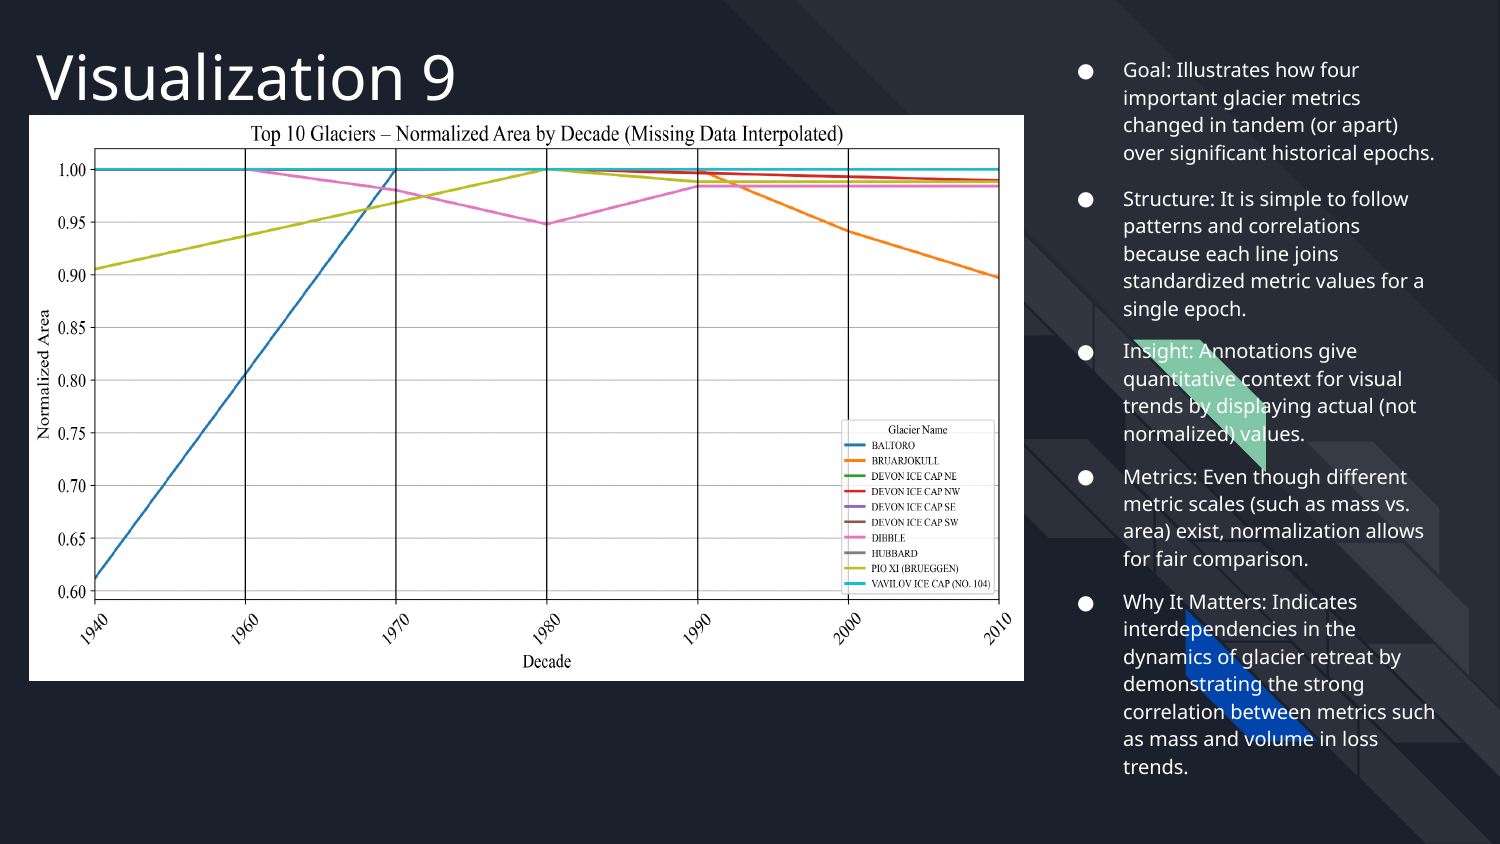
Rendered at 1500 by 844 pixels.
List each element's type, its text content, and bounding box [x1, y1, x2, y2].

picture [29, 115, 1024, 681]
title Visualization 9 [21, 22, 806, 237]
list Goal: Illustrates how four important glacier metrics changed in tandem (or apart) over significant historical epochs. Structure: It is simple to follow patterns and correlations because each line joins standardized metric values for a single epoch. Insight: Annotations give quantitative context for visual trends by displaying actual (not normalized) values. Metrics: Even though different metric scales (such as mass vs. area) exist, normalization allows for fair comparison. Why It Matters: Indicates interdependencies in the dynamics of glacier retreat by demonstrating the strong correlation between metrics such as mass and volume in loss trends. [1036, 39, 1452, 811]
